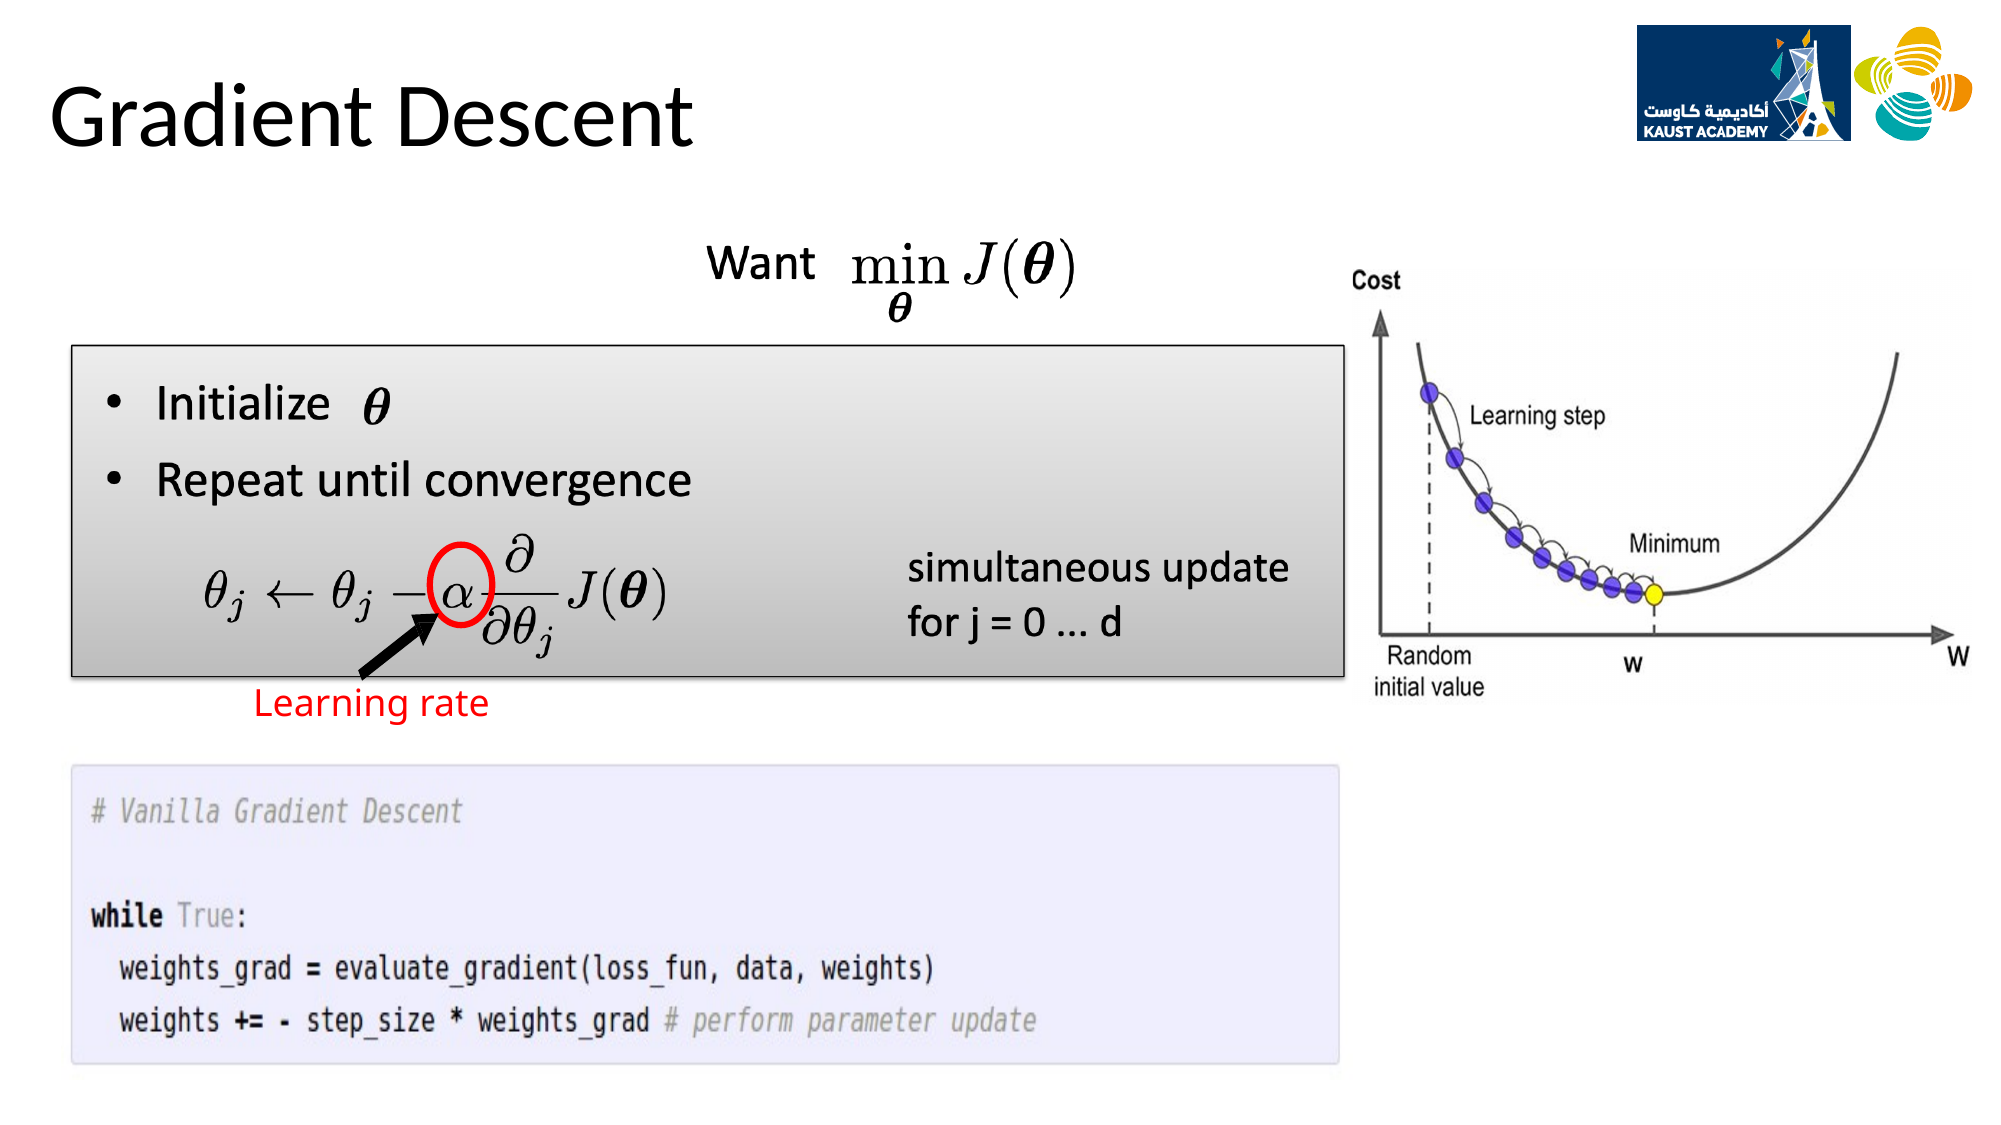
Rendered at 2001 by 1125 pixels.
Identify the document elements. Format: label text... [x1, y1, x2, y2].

text_box [1352, 269, 1972, 705]
picture [60, 210, 1354, 688]
picture [1637, 25, 1978, 141]
text_box Learning rate [252, 696, 592, 725]
title Gradient Descent [48, 14, 1526, 204]
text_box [357, 544, 493, 682]
picture [60, 746, 1354, 1081]
